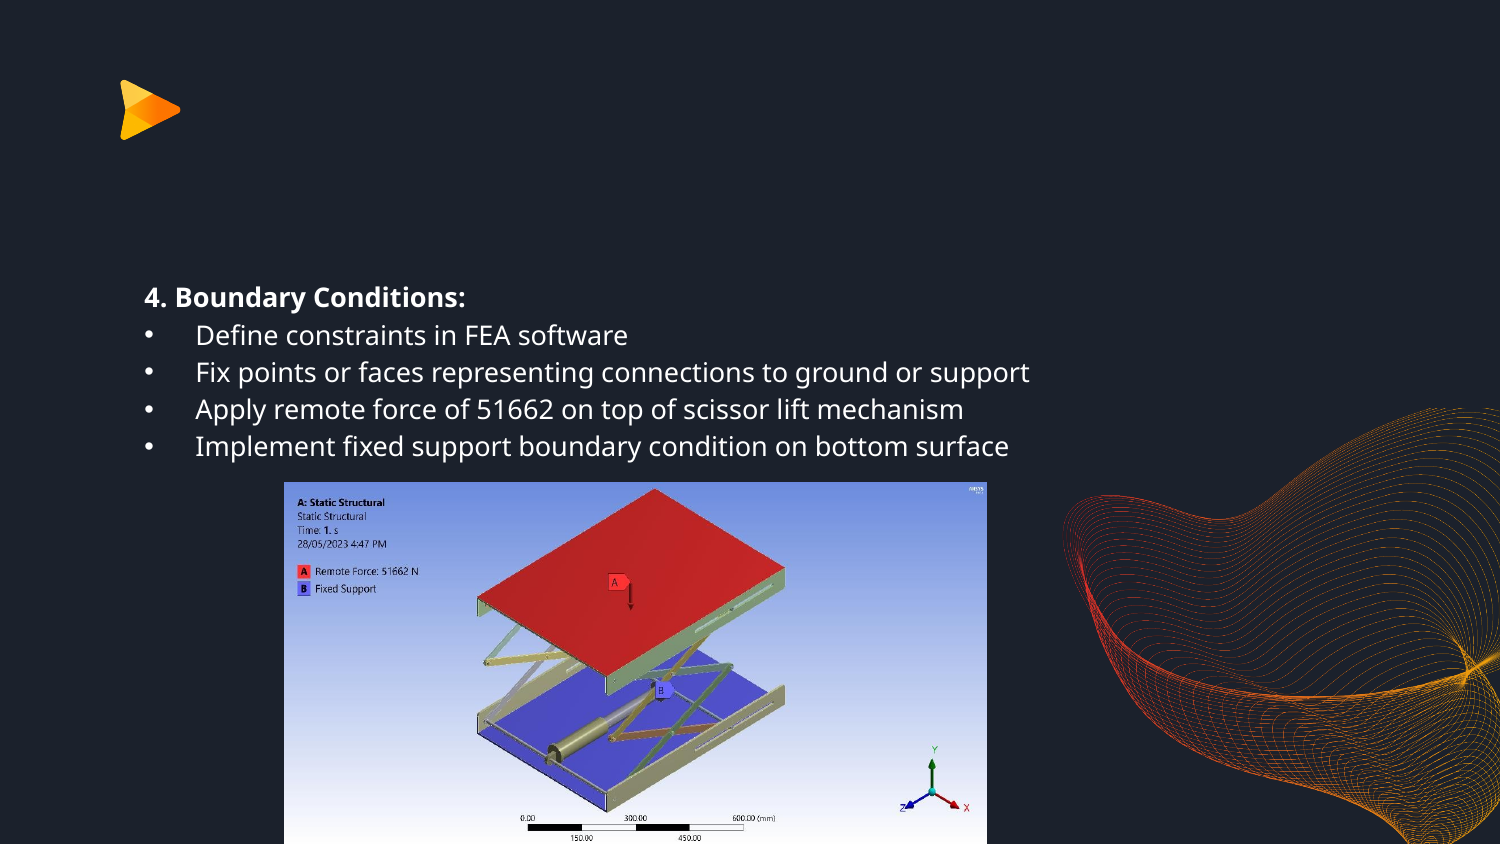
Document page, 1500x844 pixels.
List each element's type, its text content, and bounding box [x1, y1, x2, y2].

picture [1062, 408, 1500, 844]
picture [284, 482, 987, 844]
picture [119, 78, 181, 140]
subtitle 4. Boundary Conditions: Define constraints in FEA software Fix points or faces representing connections to ground or support Apply remote force of 51662 on top of scissor lift mechanism Implement fixed support boundary condition on bottom surface [105, 260, 1168, 758]
